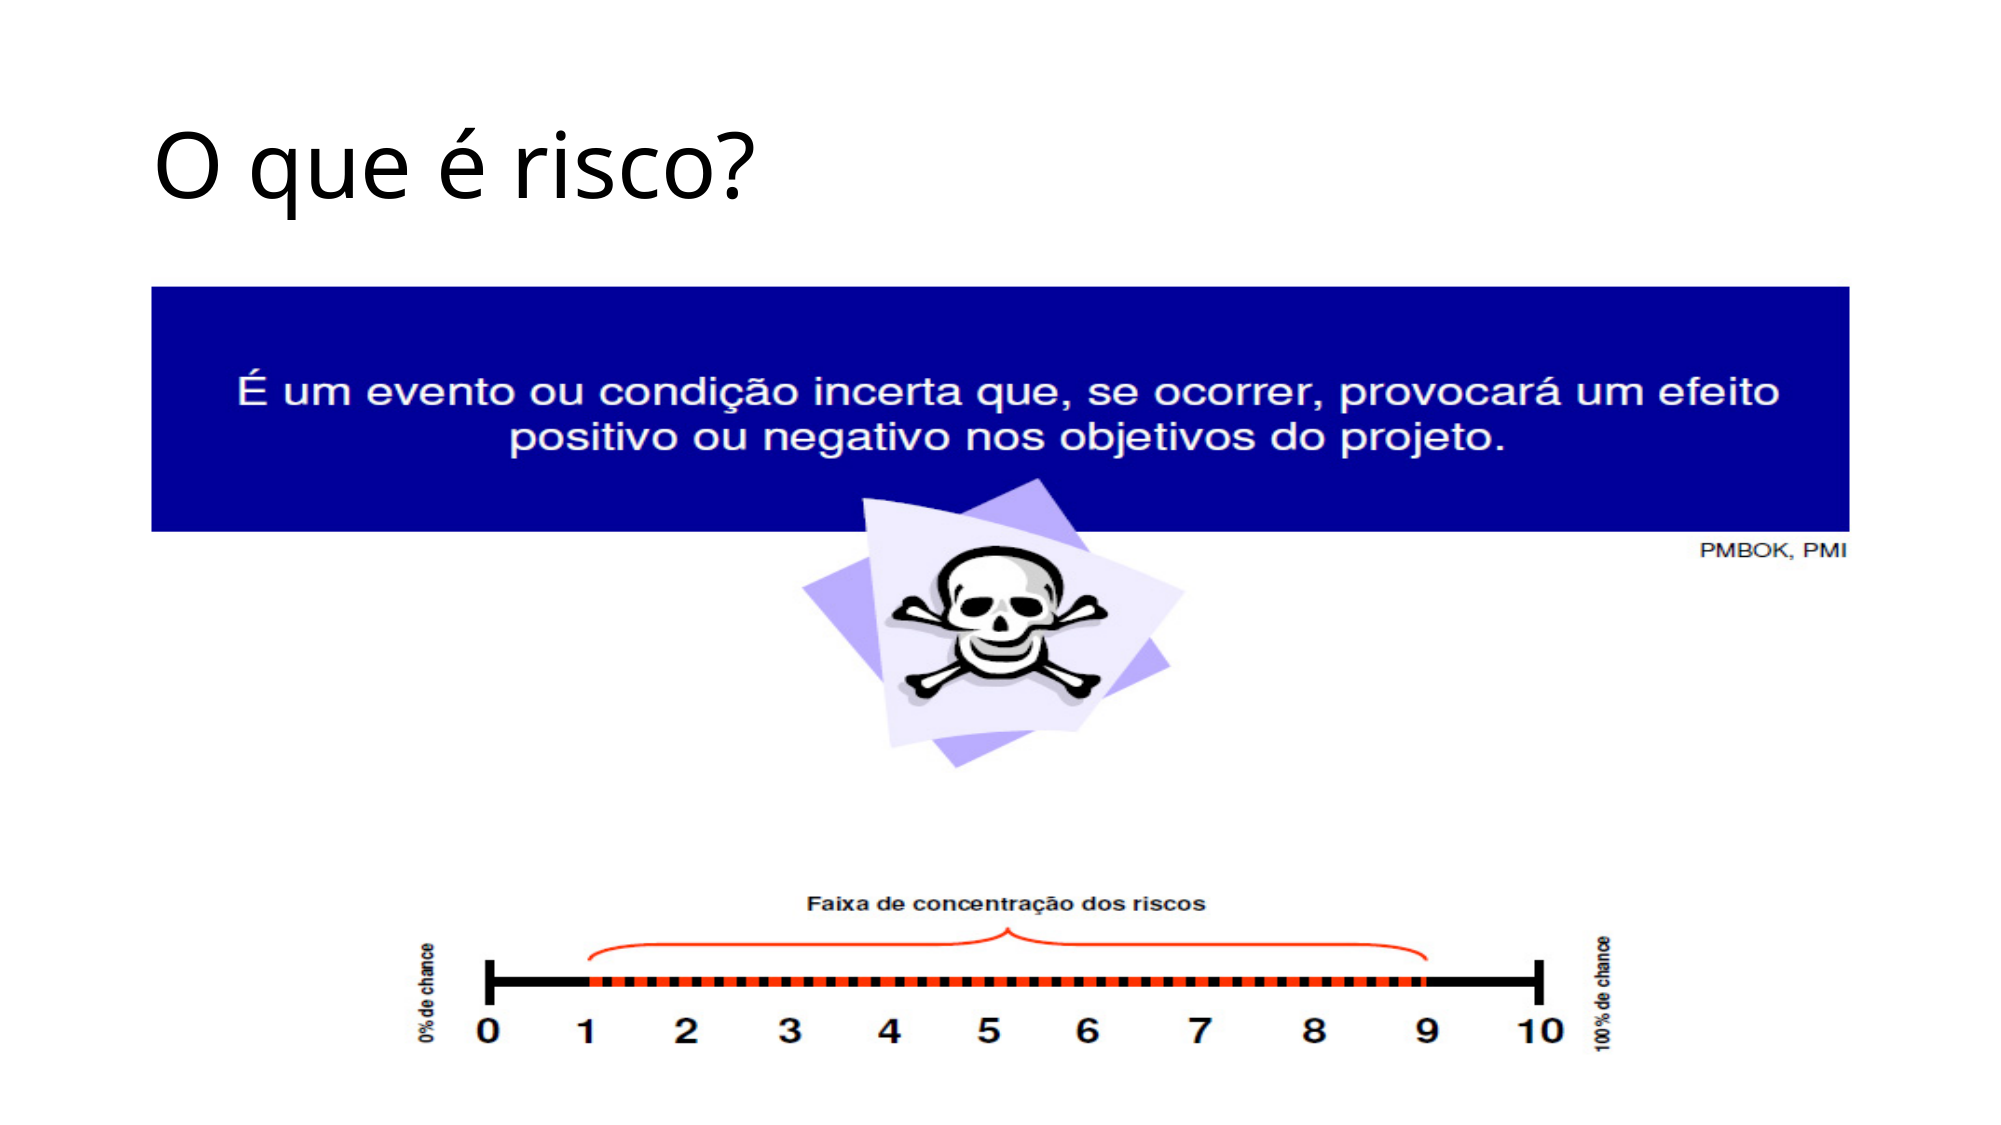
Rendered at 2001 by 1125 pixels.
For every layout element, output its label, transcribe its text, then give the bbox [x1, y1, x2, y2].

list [137, 277, 1863, 1056]
title O que é risco? [137, 59, 1863, 277]
